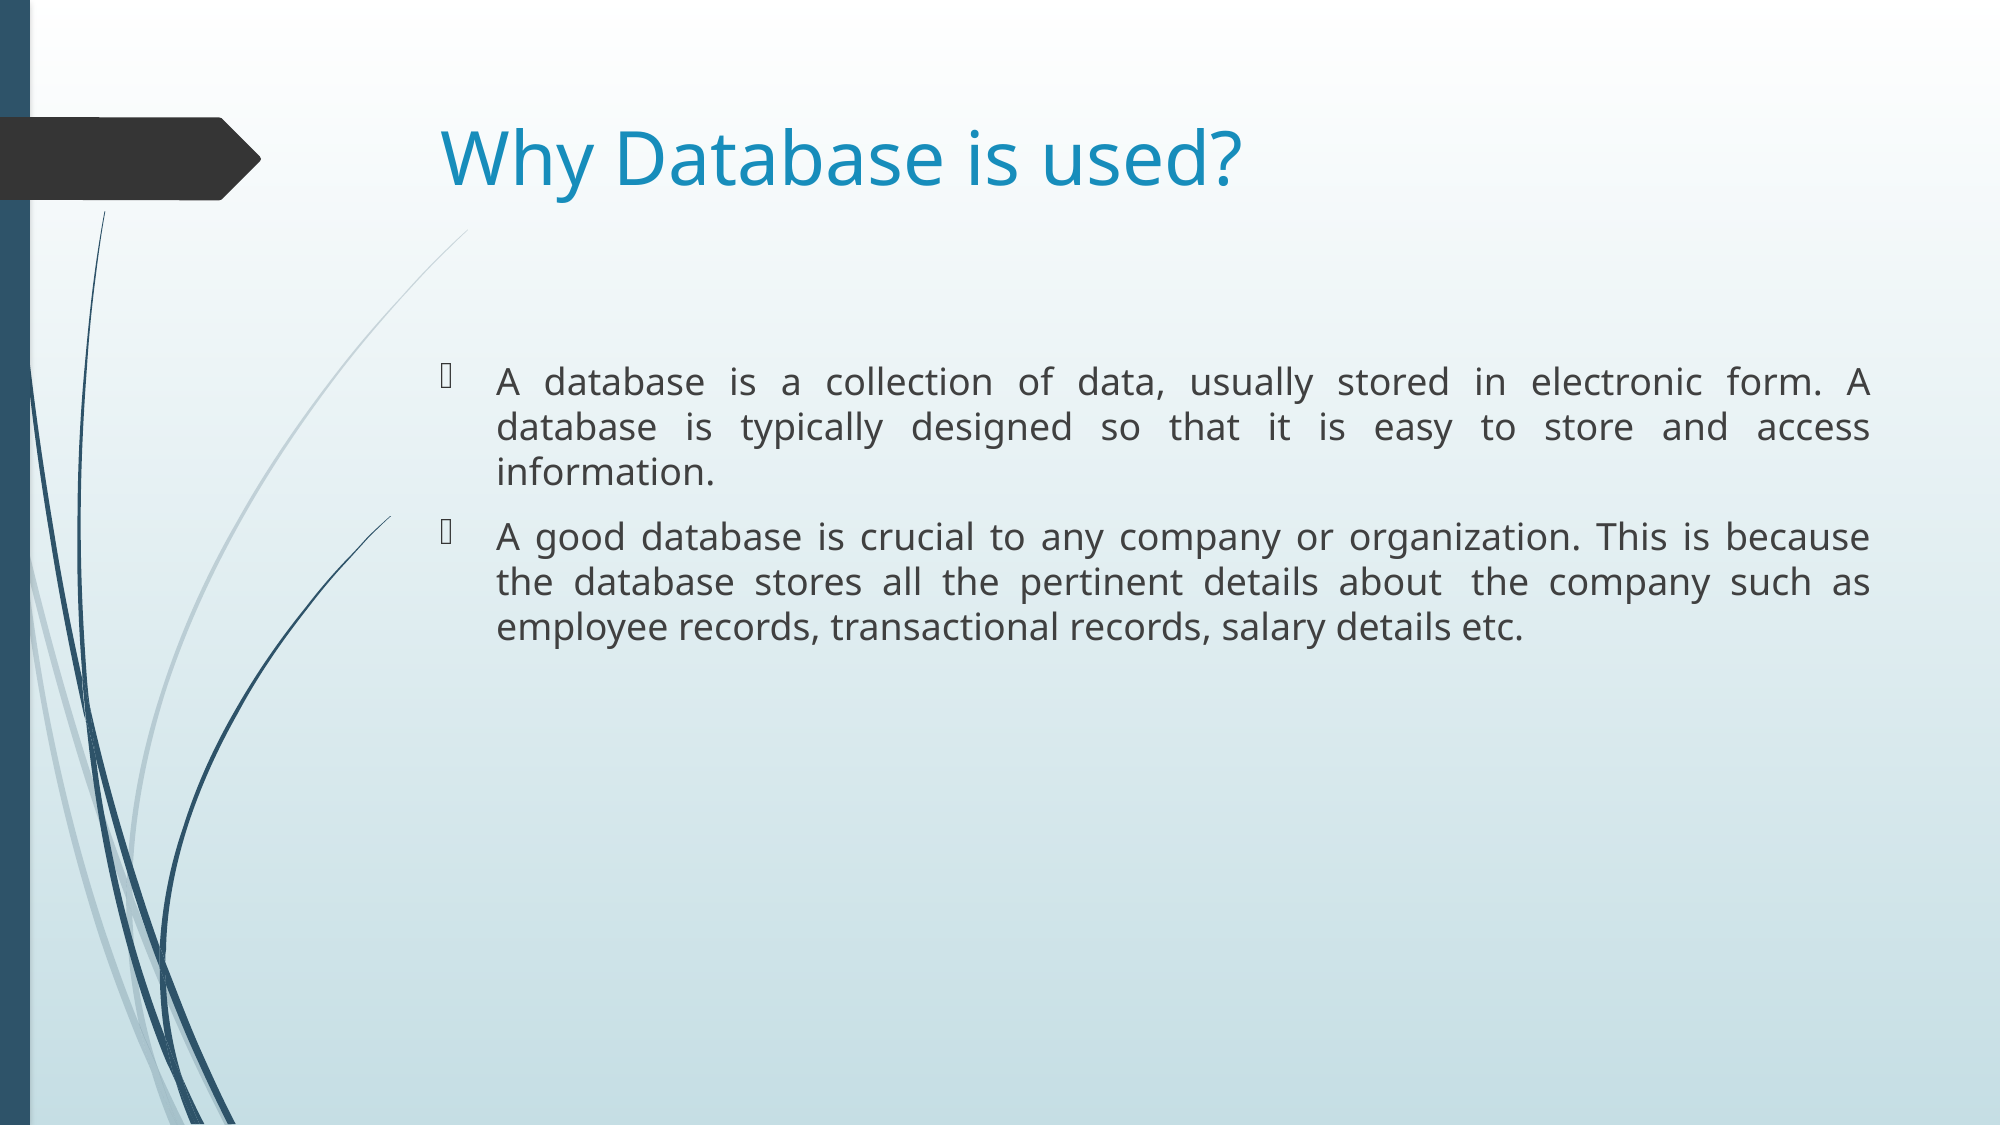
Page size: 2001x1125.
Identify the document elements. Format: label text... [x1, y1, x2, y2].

list A database is a collection of data, usually stored in electronic form. A database is typically designed so that it is easy to store and access information. A good database is crucial to any company or organization. This is because the database stores all the pertinent details about the company such as employee records, transactional records, salary details etc. [424, 350, 1888, 970]
title Why Database is used? [425, 102, 1888, 313]
